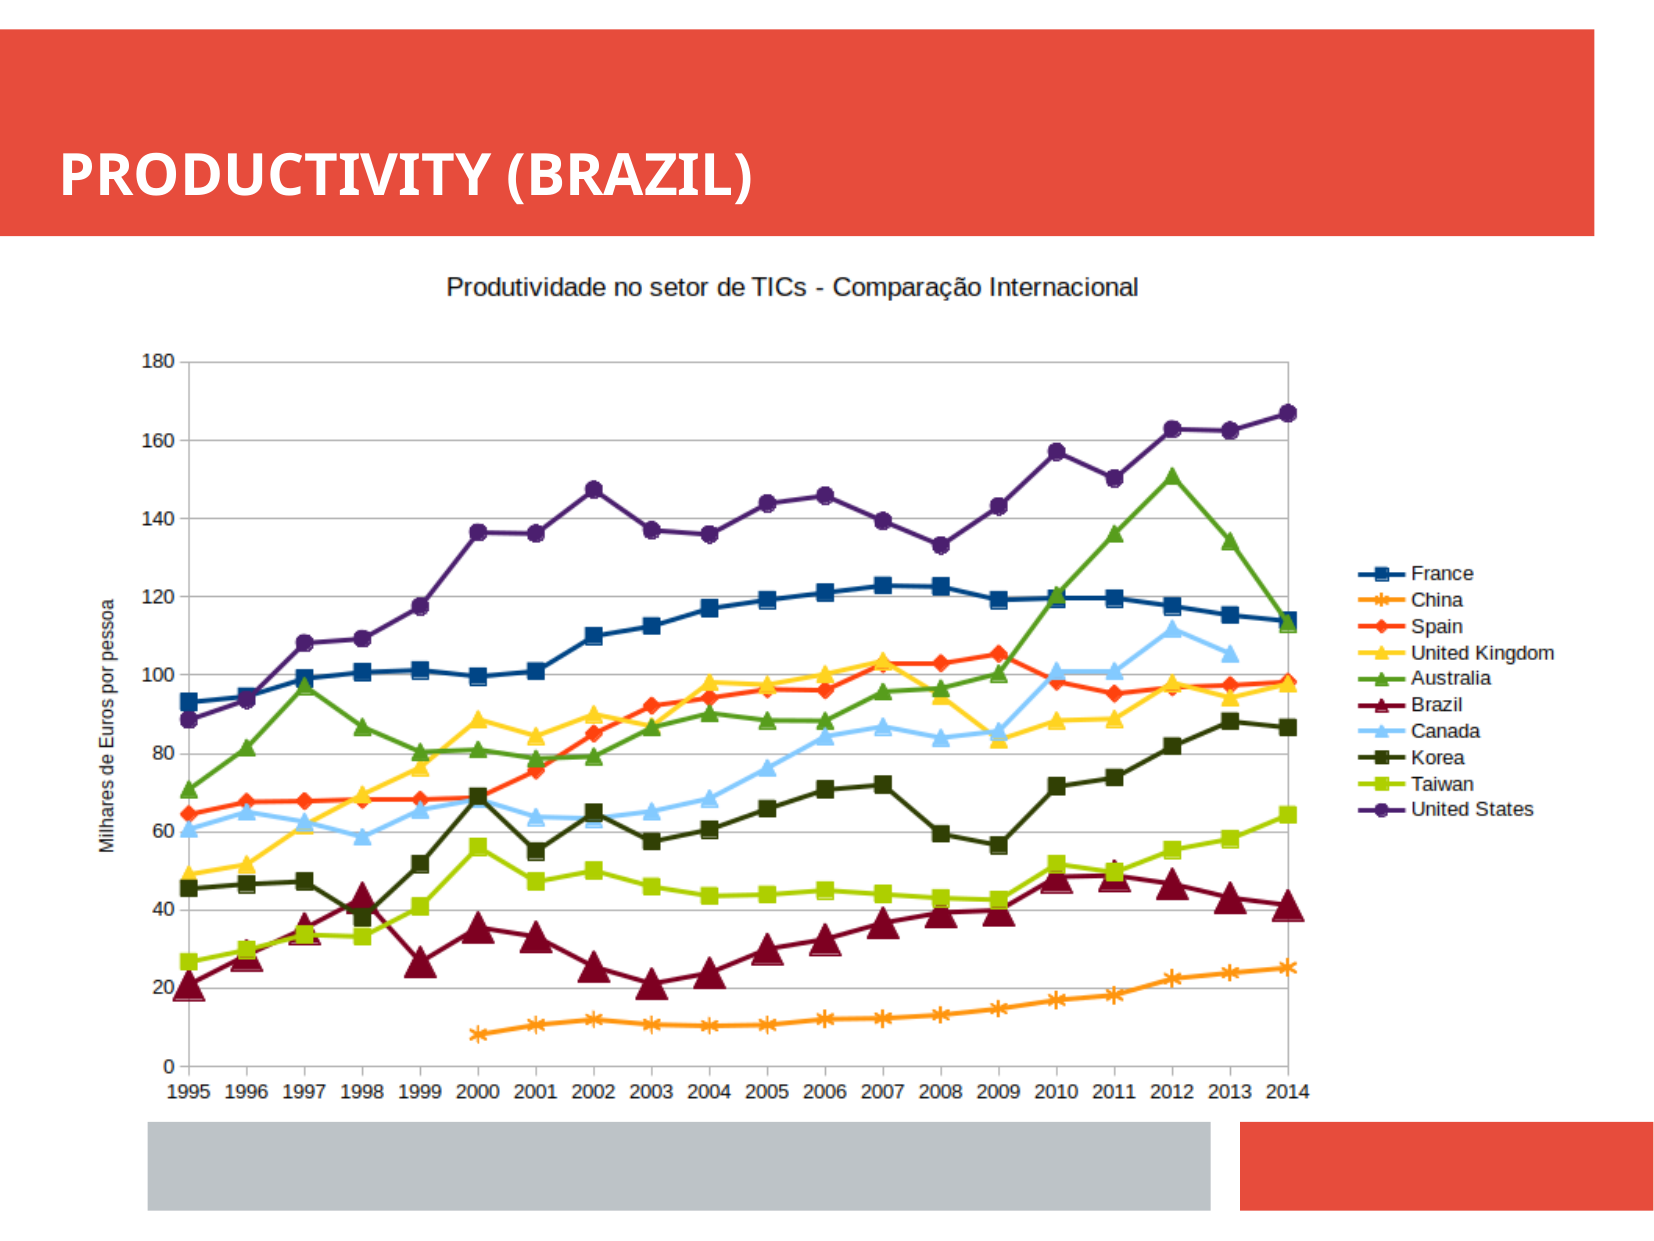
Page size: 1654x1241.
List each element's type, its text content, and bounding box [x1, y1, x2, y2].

text_box PRODUCTIVITY (BRAZIL) [58, 58, 1595, 207]
picture [65, 264, 1574, 1120]
